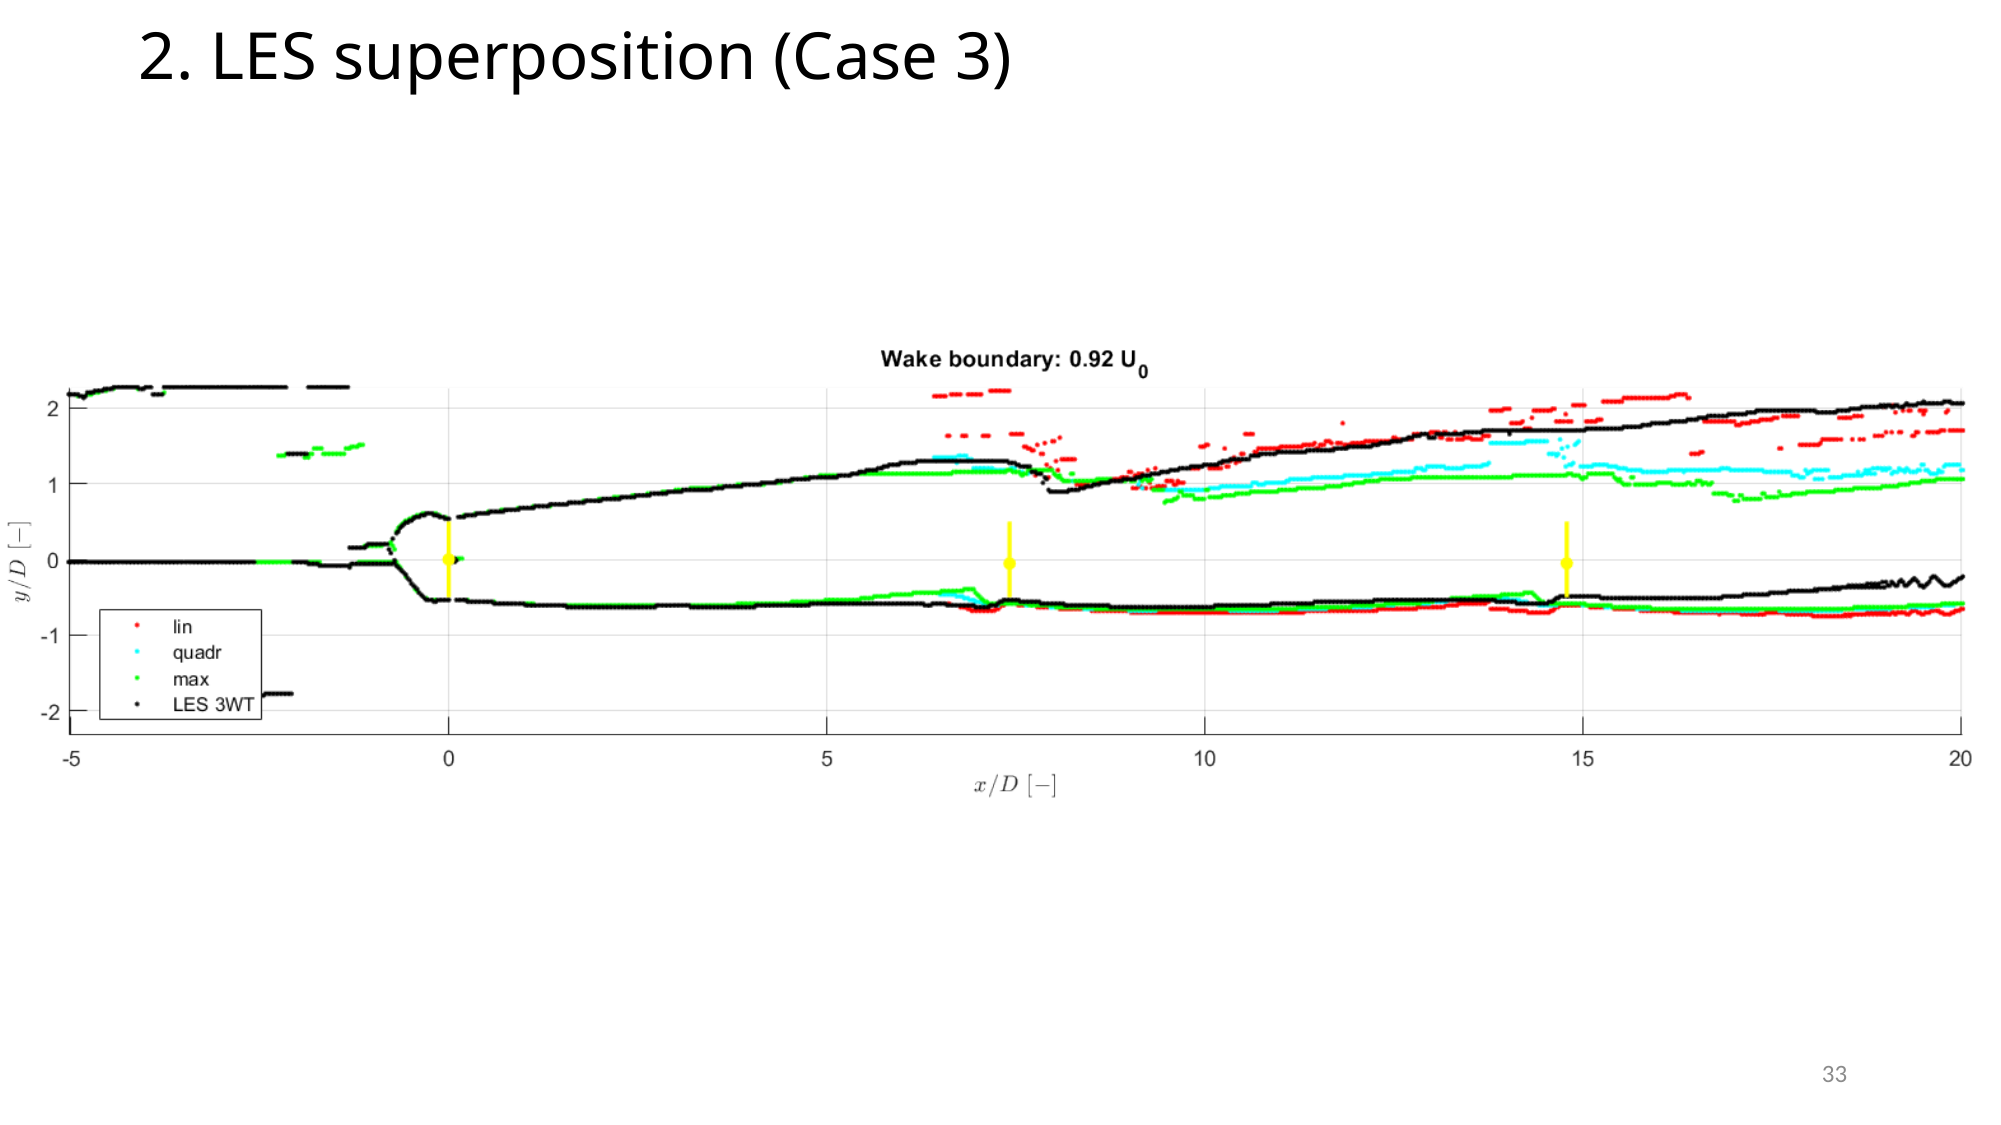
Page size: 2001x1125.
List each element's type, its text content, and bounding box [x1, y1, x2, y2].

picture [0, 312, 2000, 813]
text_box 2. LES superposition (Case 3) [123, 15, 1849, 102]
slide_number 33 [1412, 1042, 1863, 1103]
